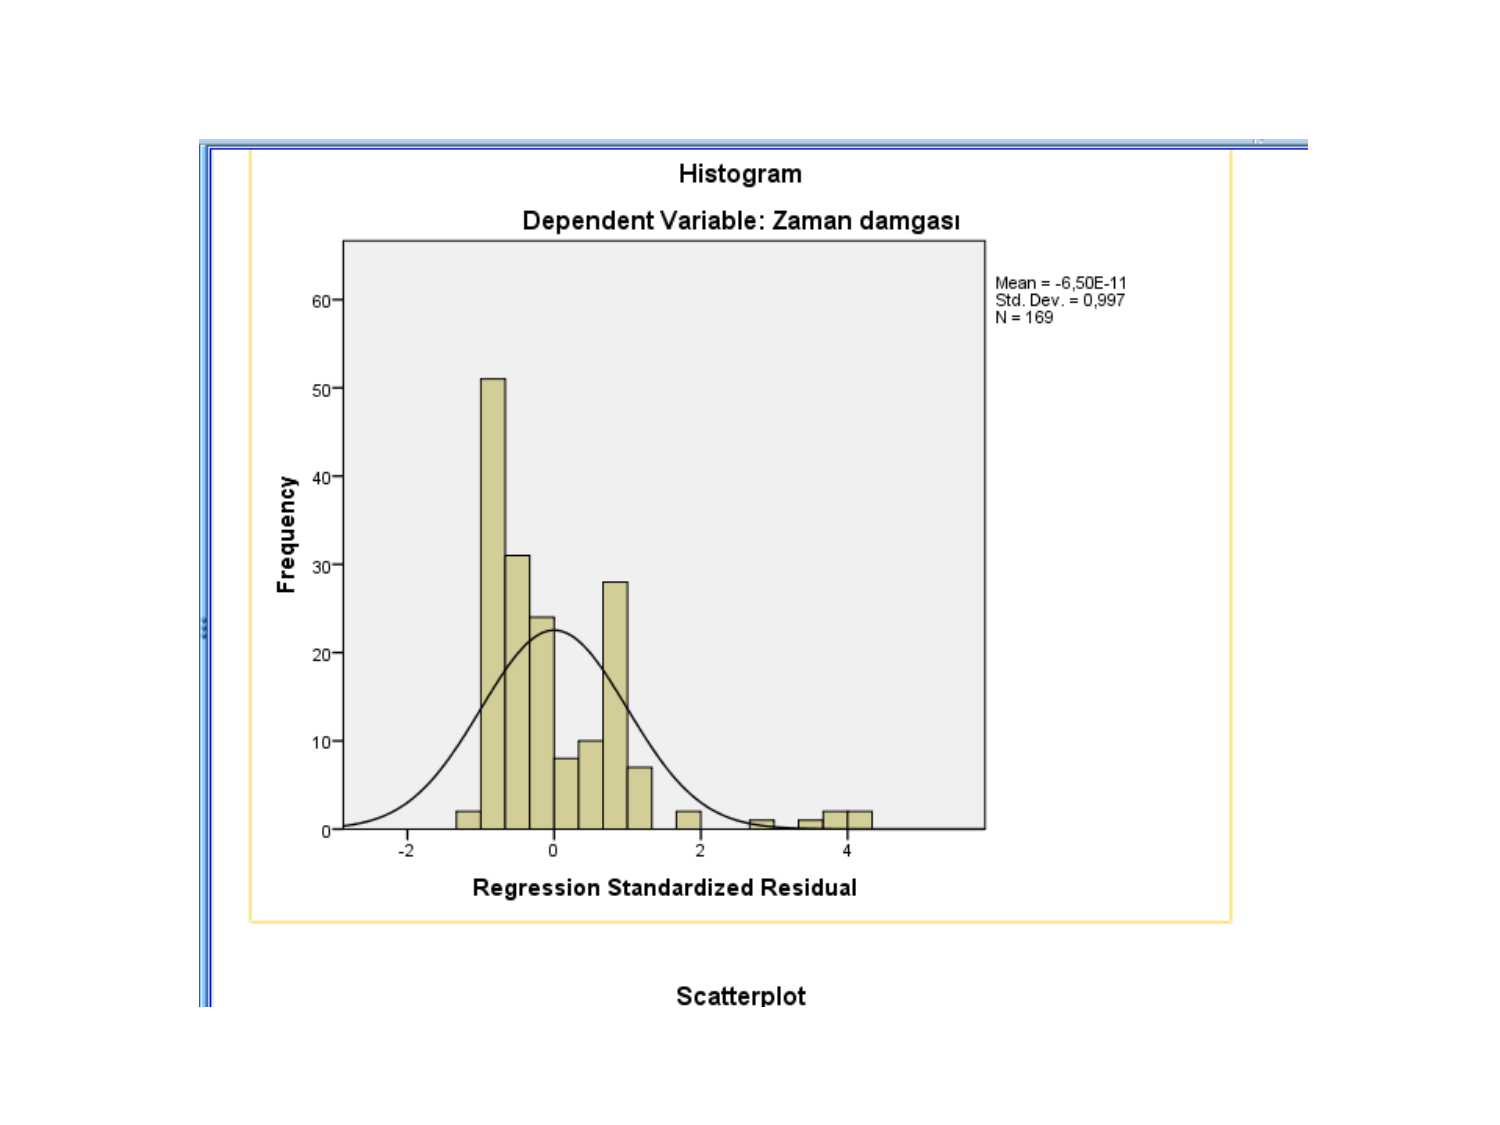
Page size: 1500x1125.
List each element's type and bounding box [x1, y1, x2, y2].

picture [198, 139, 1308, 1007]
